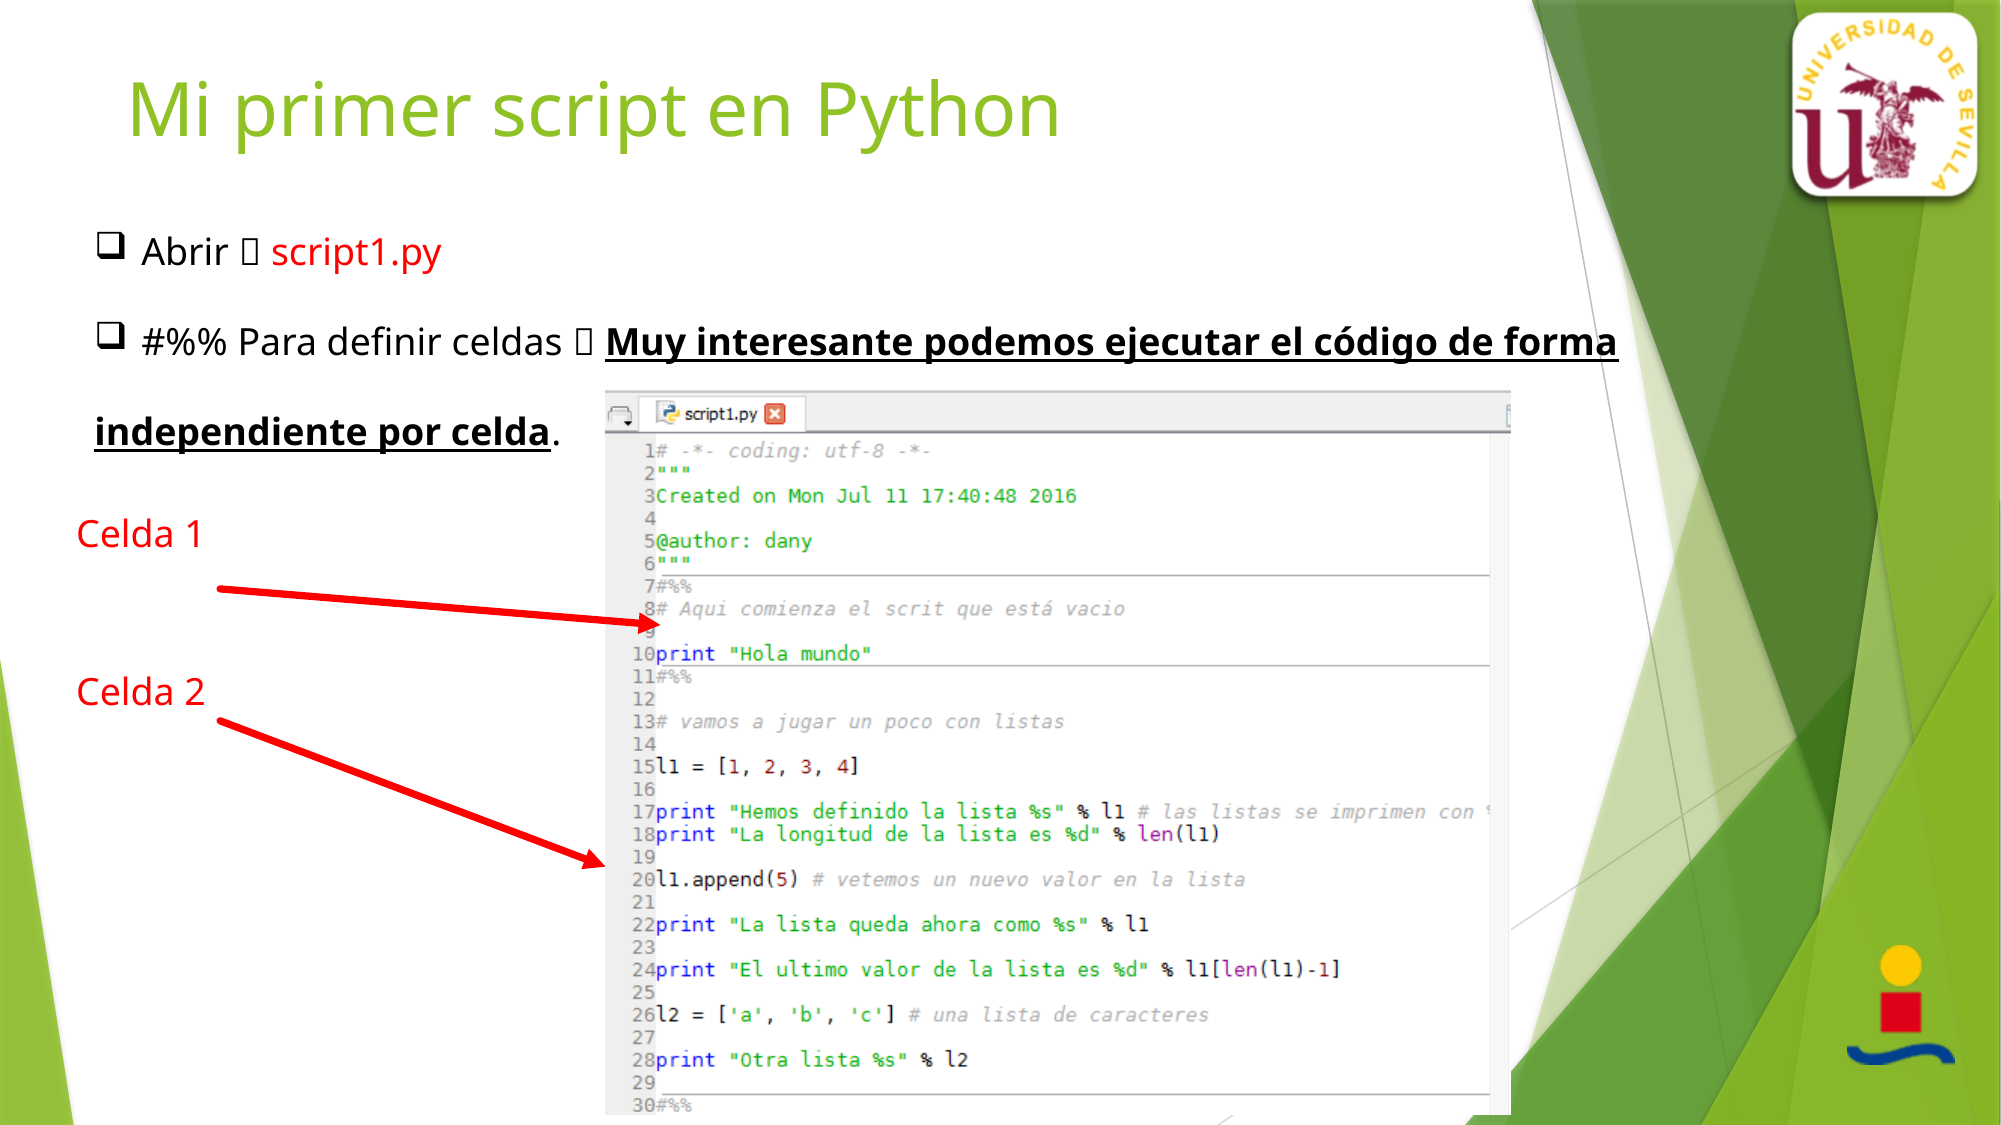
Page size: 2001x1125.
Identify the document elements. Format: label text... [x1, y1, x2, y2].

title Mi primer script en Python [111, 54, 1522, 174]
picture [1847, 945, 1955, 1065]
picture [1766, 0, 1996, 229]
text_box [61, 175, 1607, 1116]
